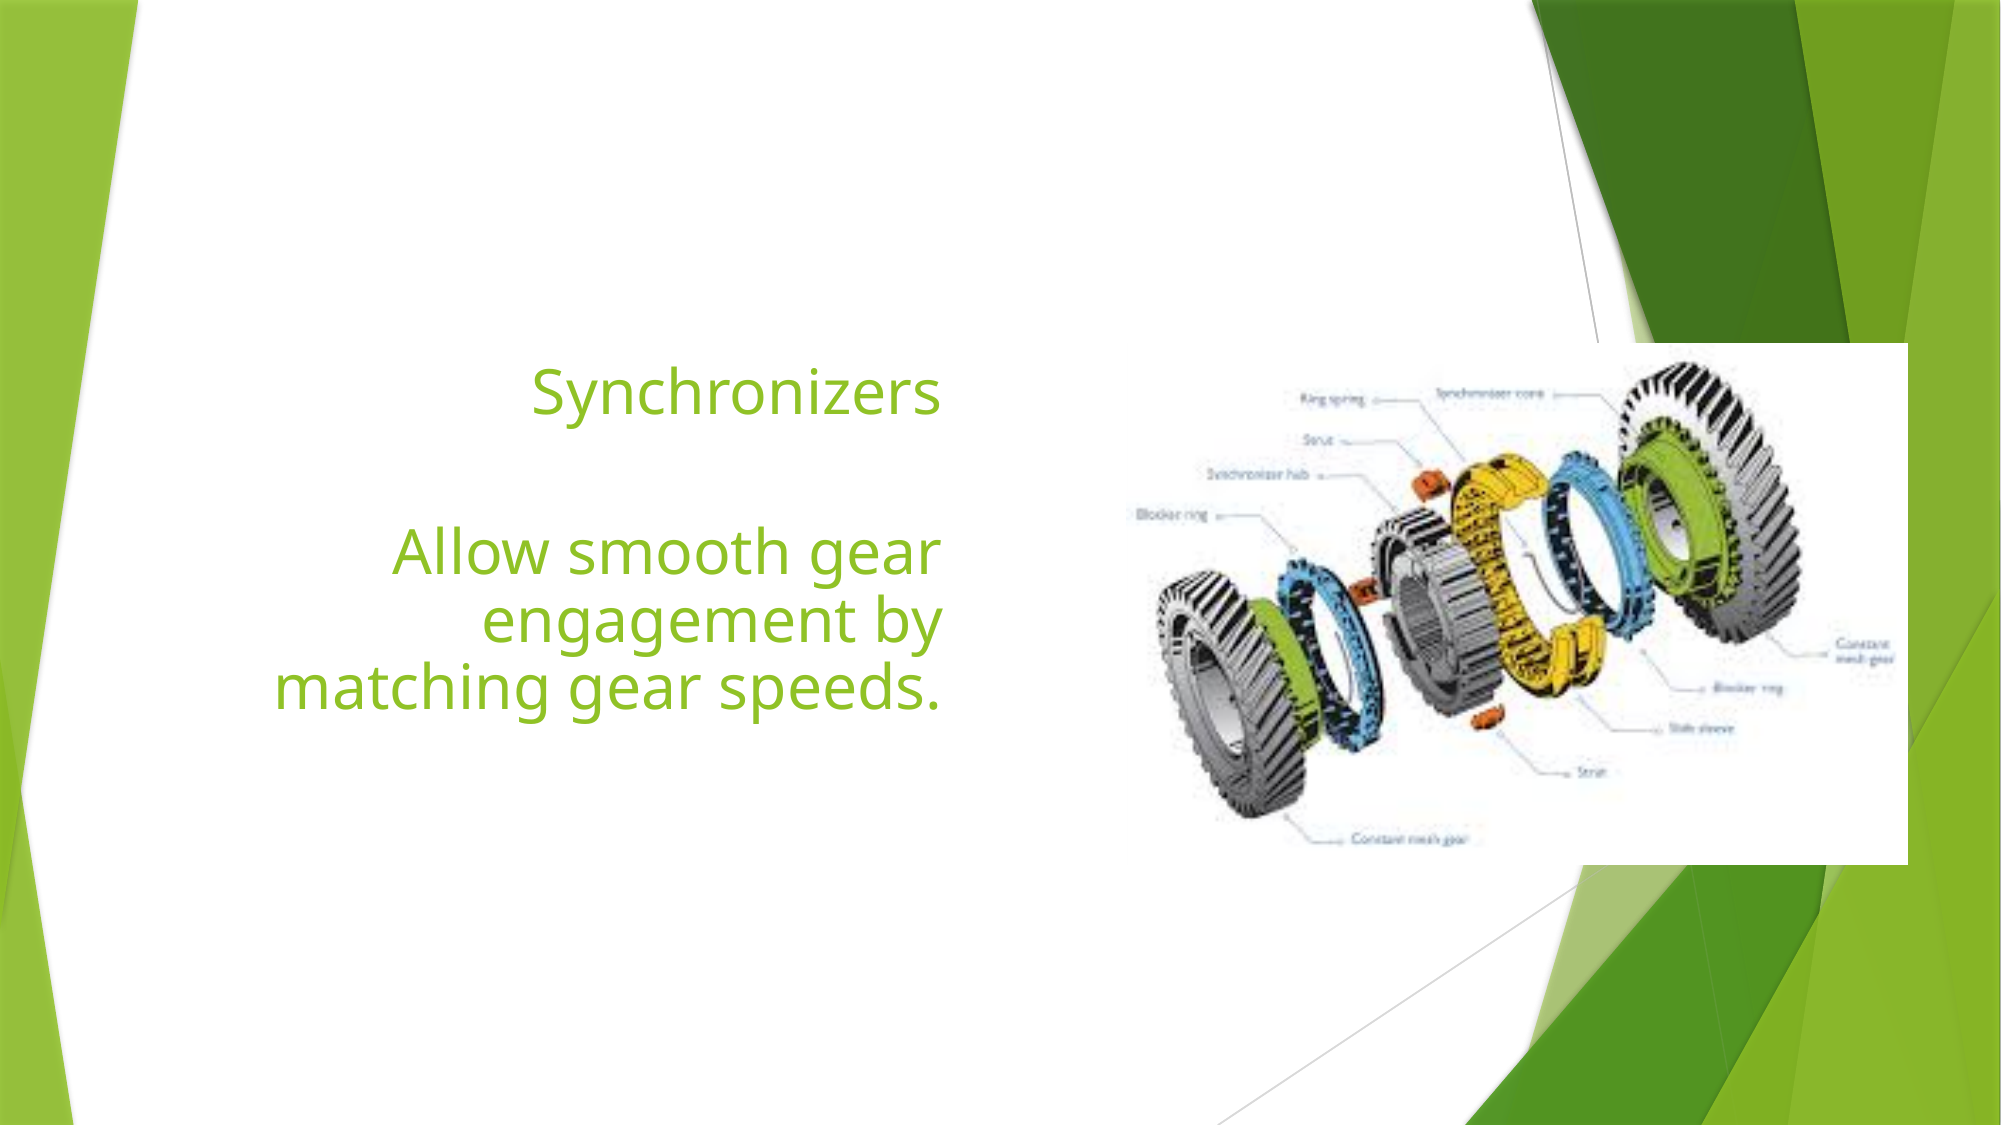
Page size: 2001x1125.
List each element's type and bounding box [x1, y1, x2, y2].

picture [1125, 343, 1908, 866]
text_box [0, 0, 2000, 1125]
